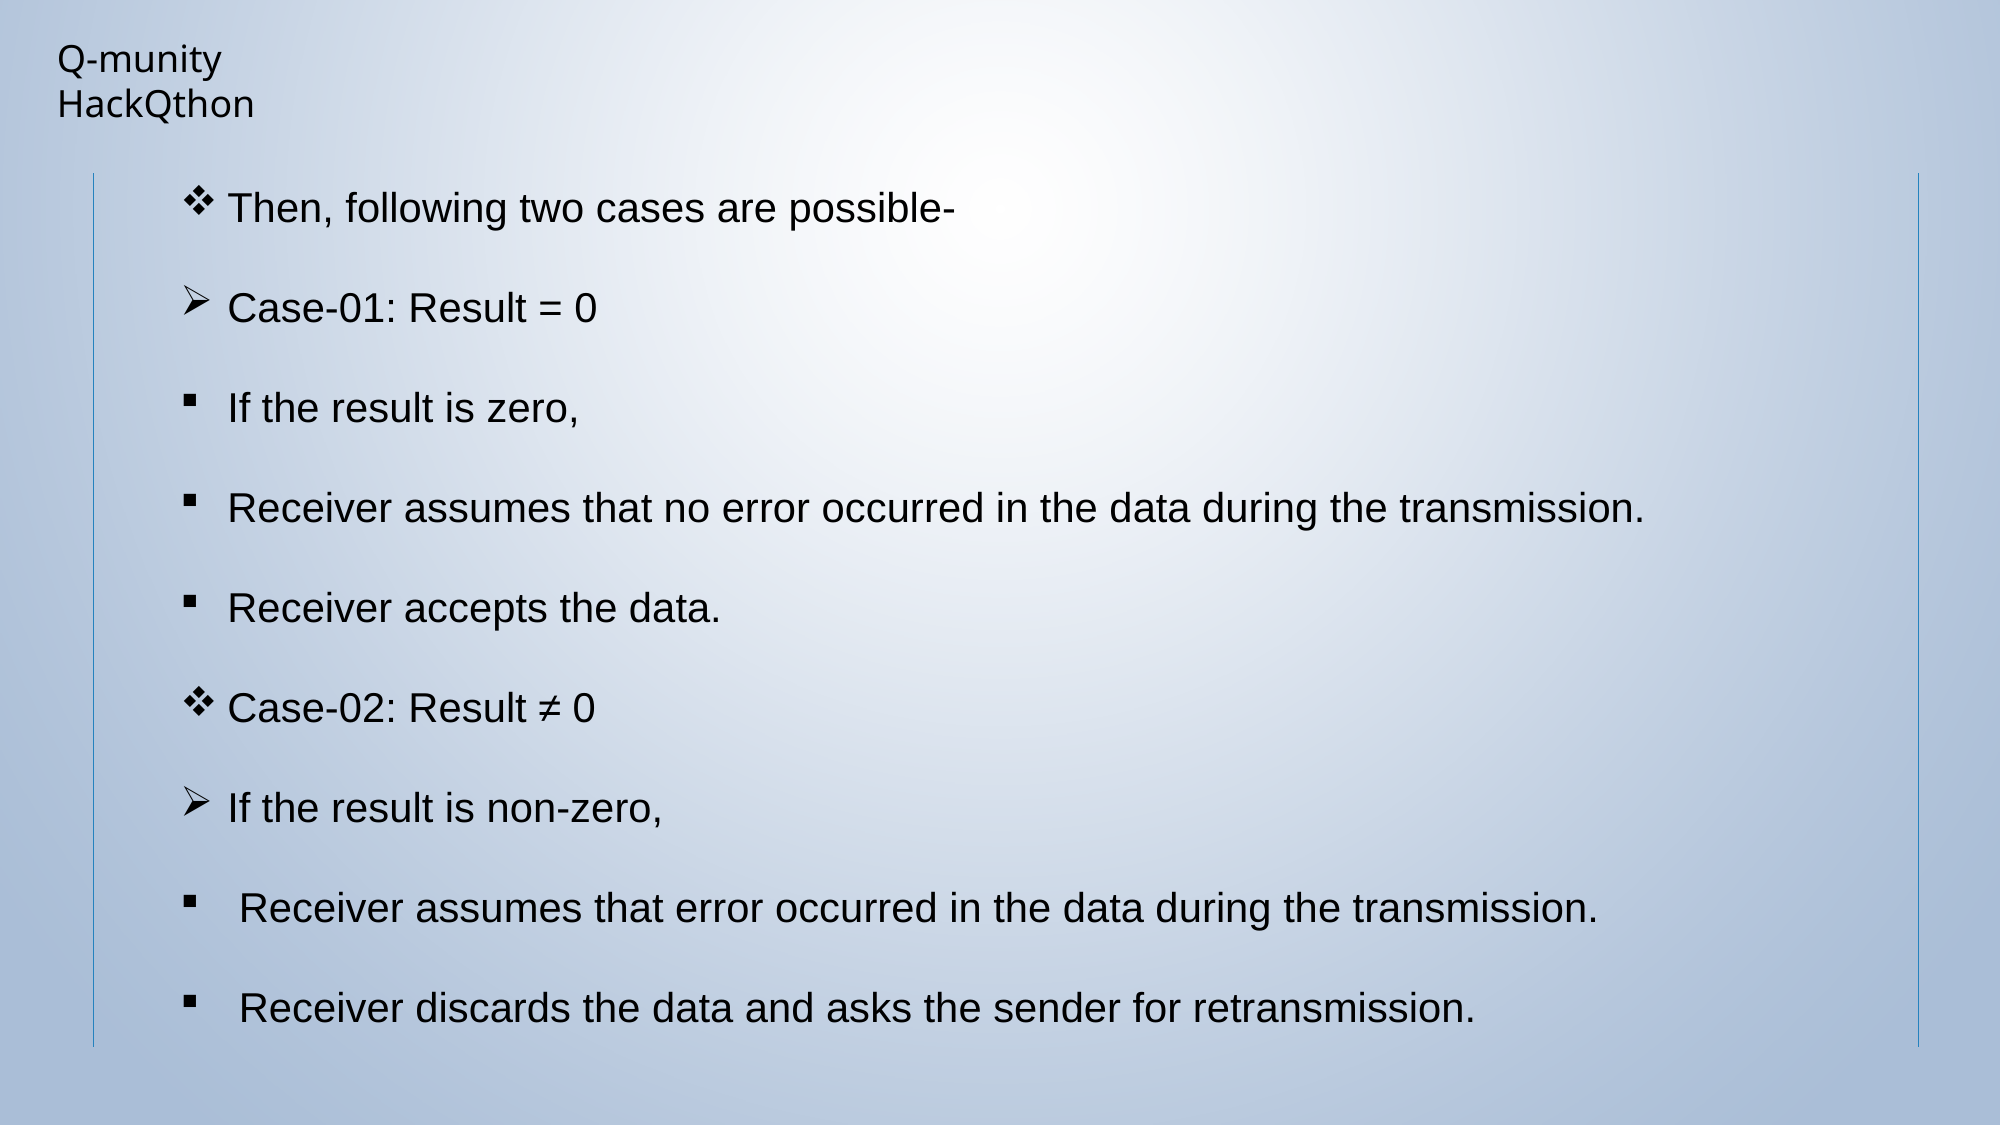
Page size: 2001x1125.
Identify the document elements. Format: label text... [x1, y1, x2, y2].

picture [0, 0, 2000, 1125]
text_box Then, following two cases are possible- Case-01: Result = 0 If the result is zero, Receiver assumes that no error occurred in the data during the transmission. Receiver accepts the data. Case-02: Result ≠ 0 If the result is non-zero, Receiver assumes that error occurred in the data during the transmission. Receiver discards the data and asks the sender for retransmission. [165, 173, 1835, 1039]
text_box Q-munity HackQthon [42, 28, 394, 133]
